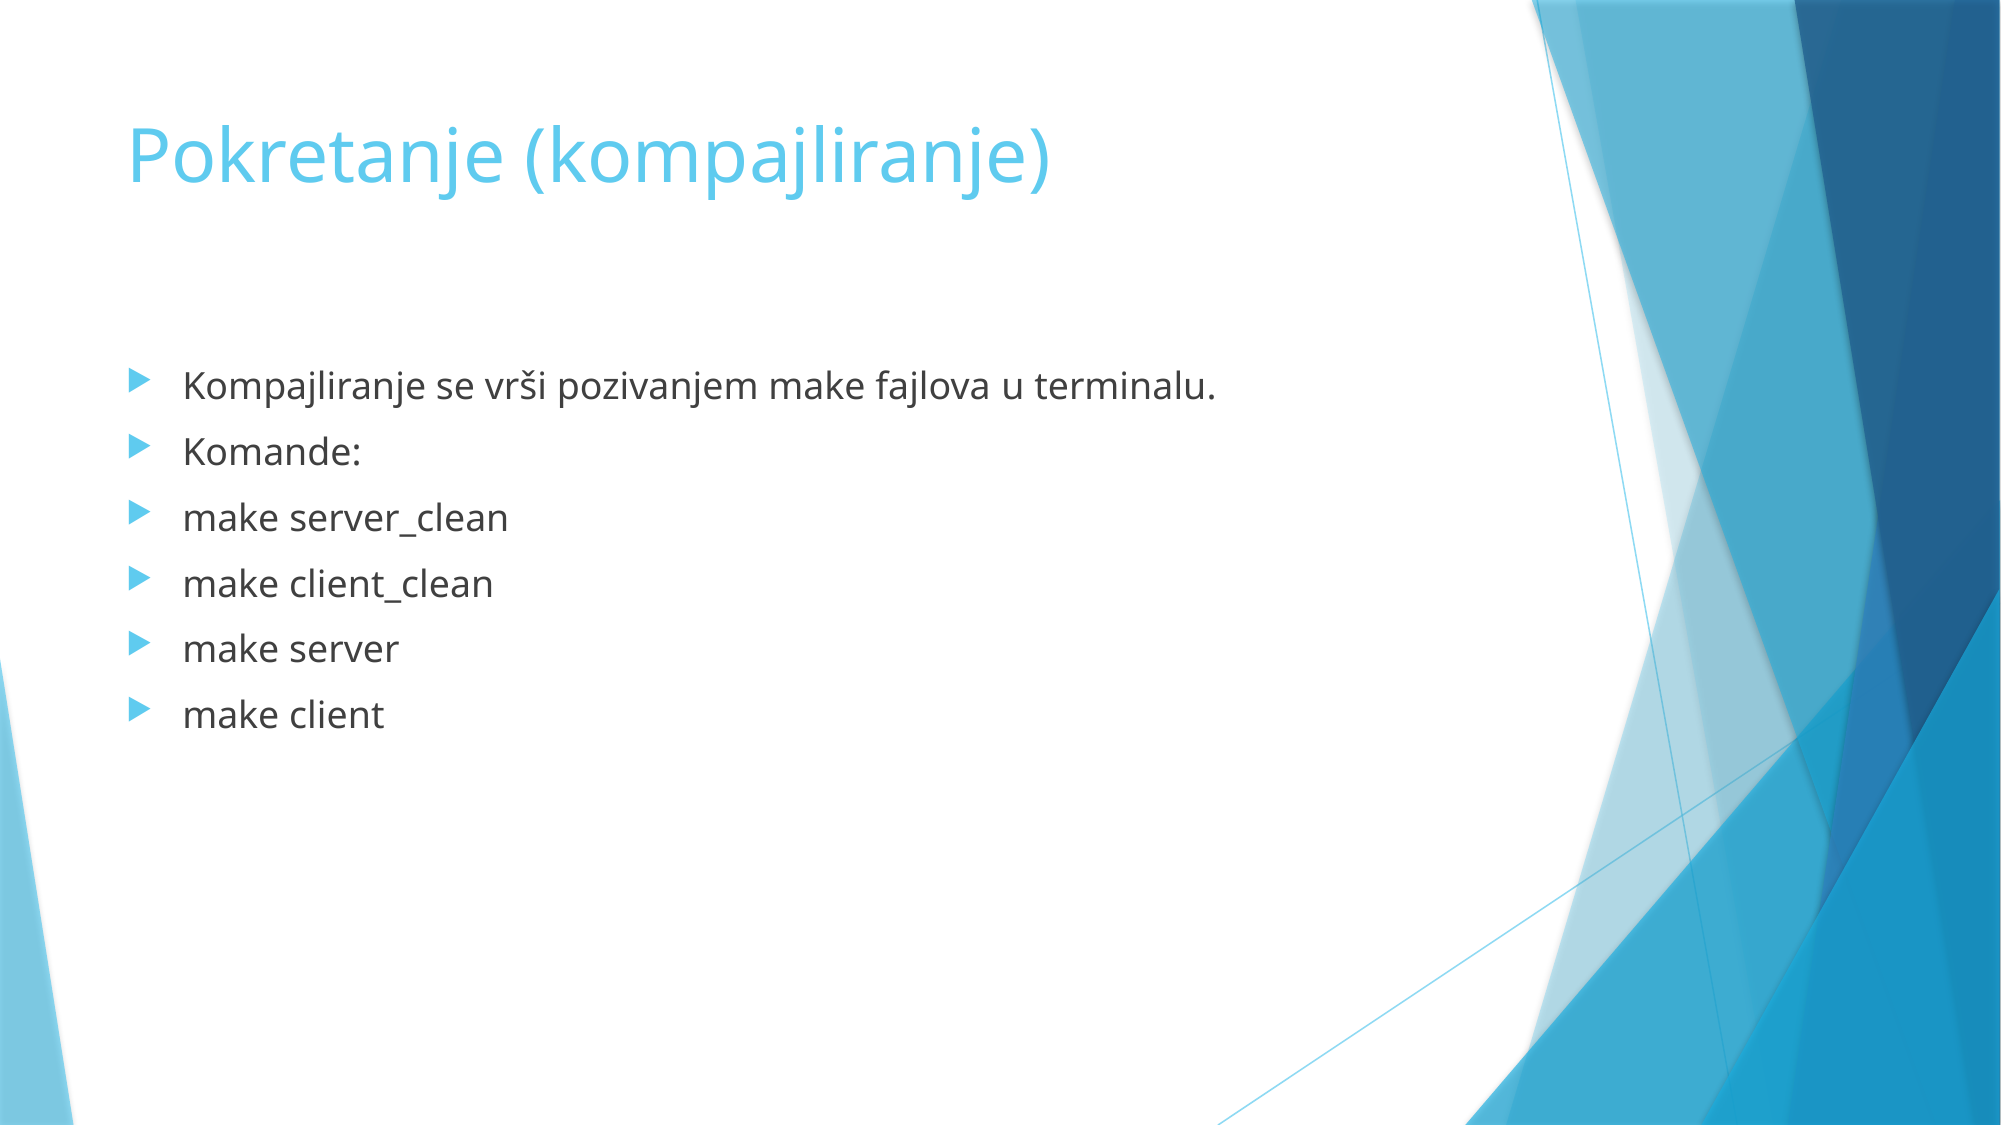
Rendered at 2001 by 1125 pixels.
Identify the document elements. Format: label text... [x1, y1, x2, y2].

list Kompajliranje se vrši pozivanjem make fajlova u terminalu. Komande: make server_clean make client_clean make server make client [111, 354, 1522, 992]
title Pokretanje (kompajliranje) [111, 99, 1522, 317]
